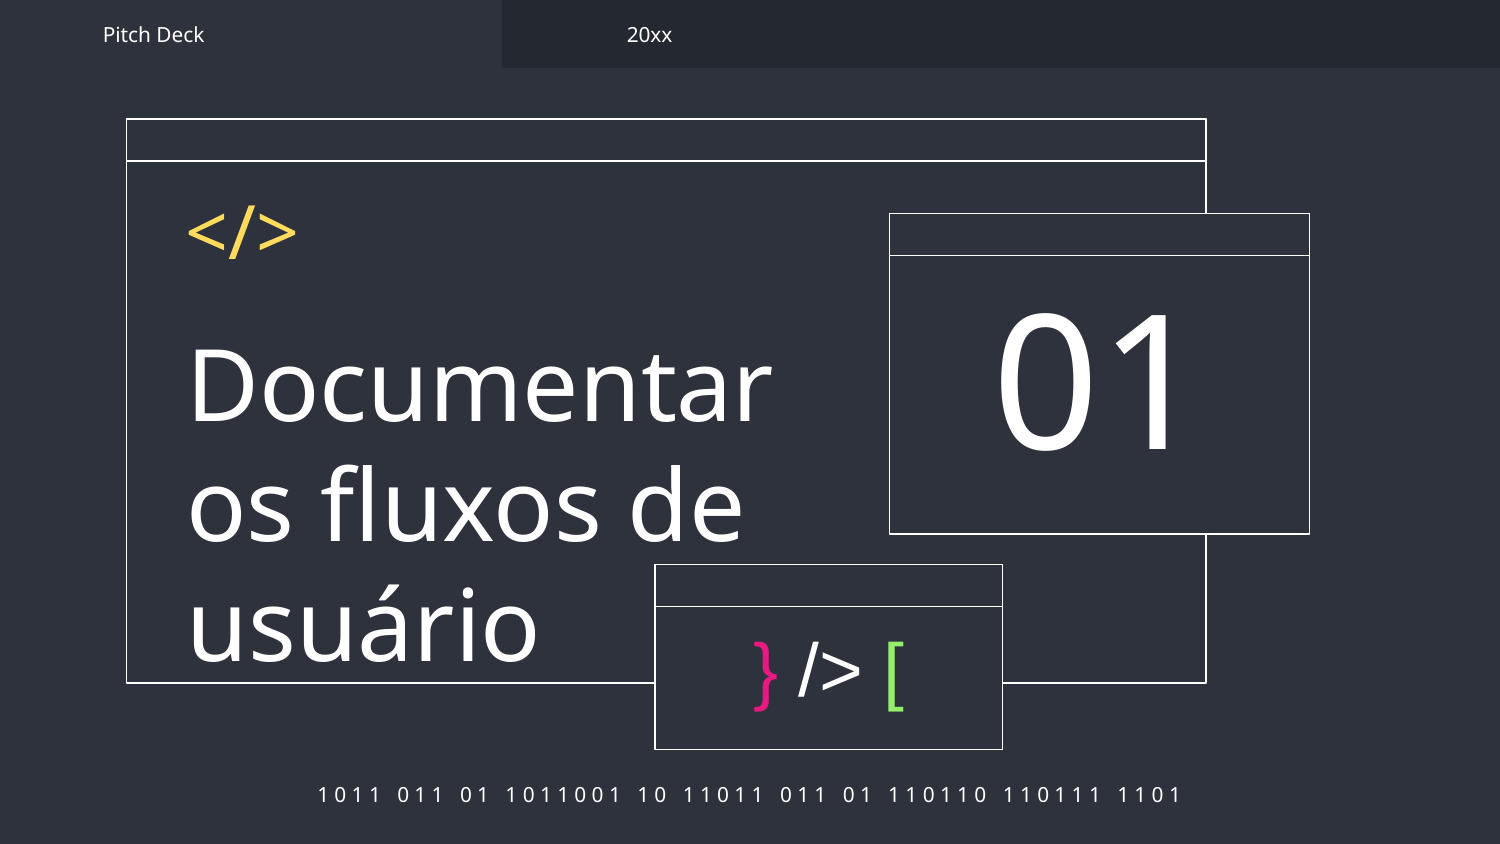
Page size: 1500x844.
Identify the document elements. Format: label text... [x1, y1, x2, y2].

text_box Pitch Deck [87, 19, 416, 49]
text_box 20xx [611, 19, 940, 49]
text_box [889, 213, 1310, 535]
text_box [654, 564, 1003, 750]
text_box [126, 118, 1207, 684]
